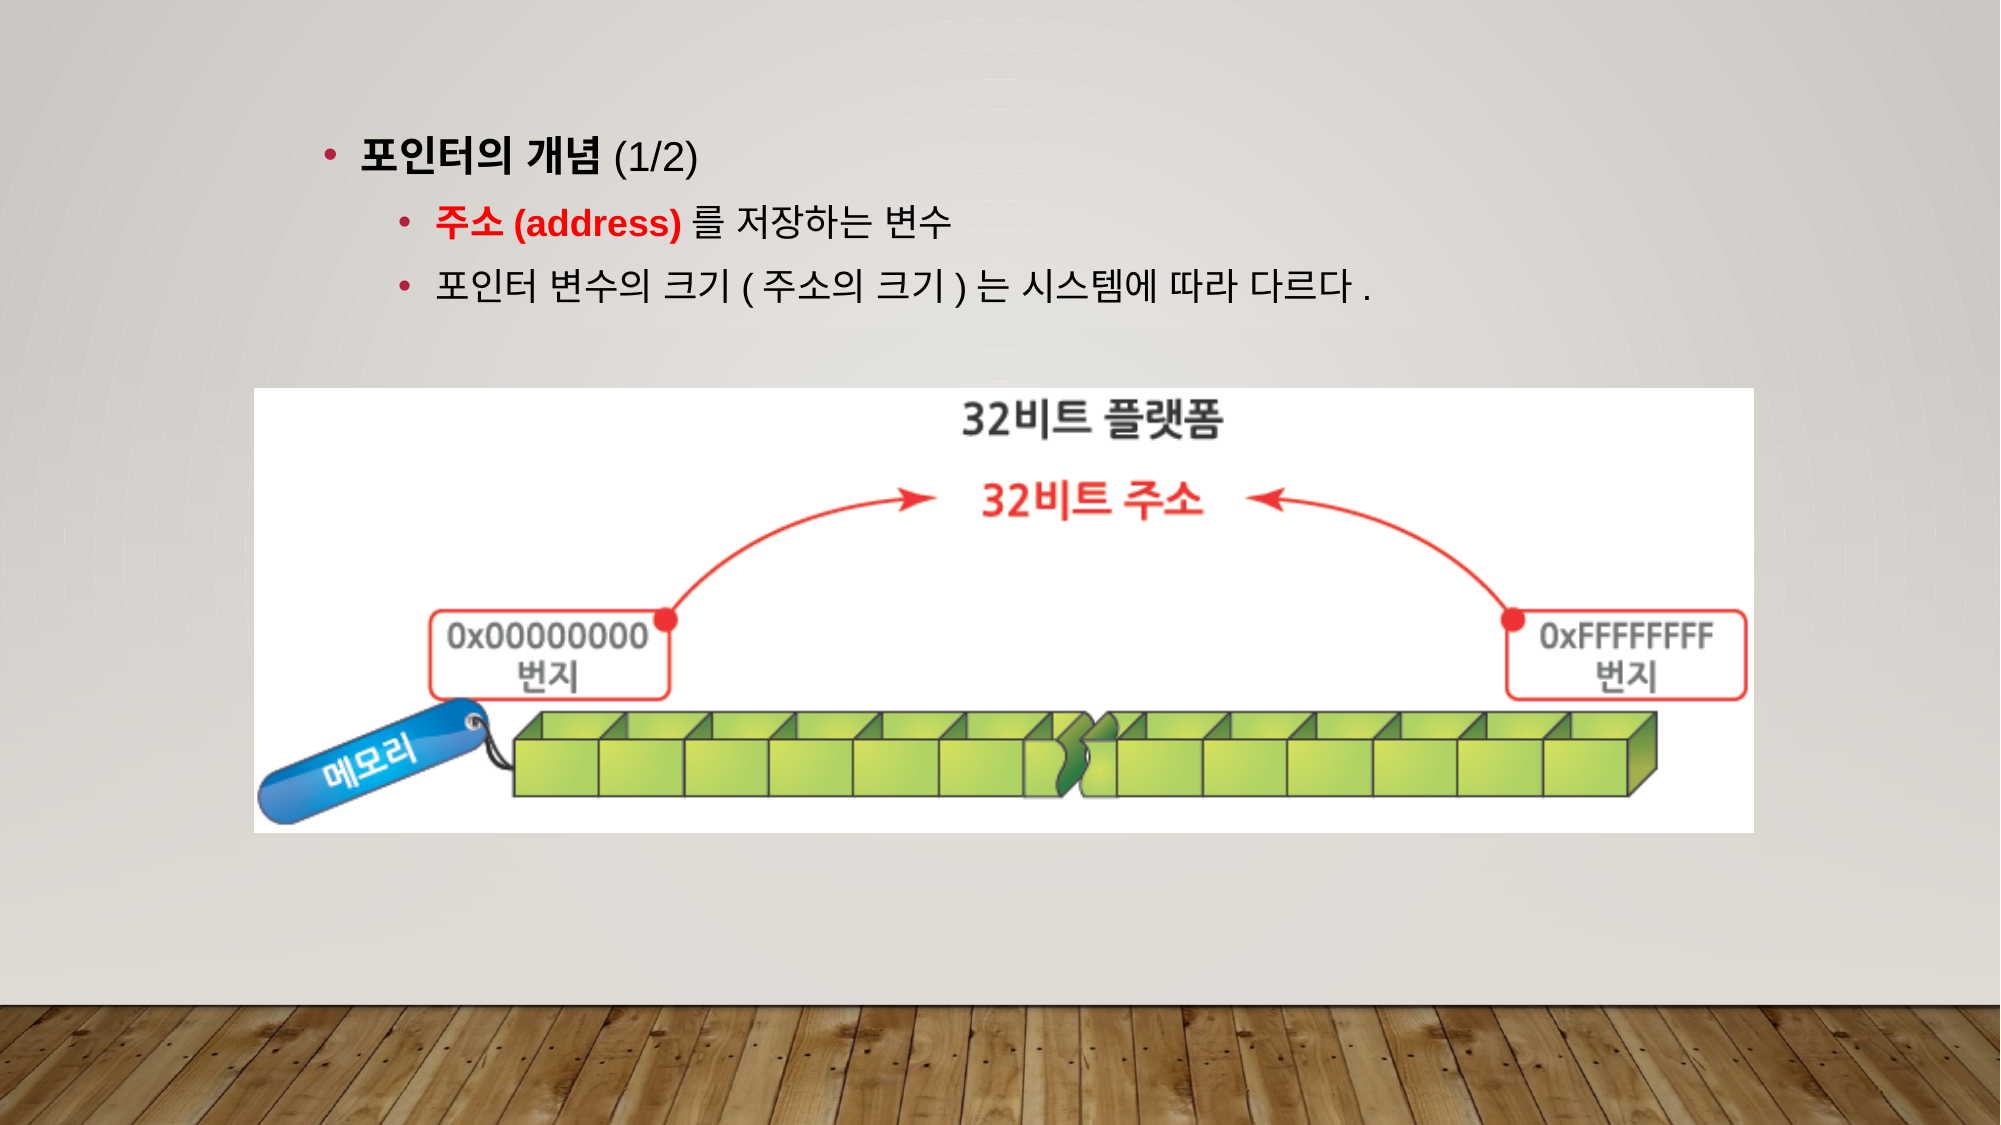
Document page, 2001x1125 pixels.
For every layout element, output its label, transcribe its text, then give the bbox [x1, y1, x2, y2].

picture [0, 1005, 2000, 1125]
text_box 포인터의 개념(1/2) 주소(address)를 저장하는 변수 포인터 변수의 크기(주소의 크기)는 시스템에 따라 다르다. [308, 112, 1821, 900]
picture [253, 388, 1754, 833]
